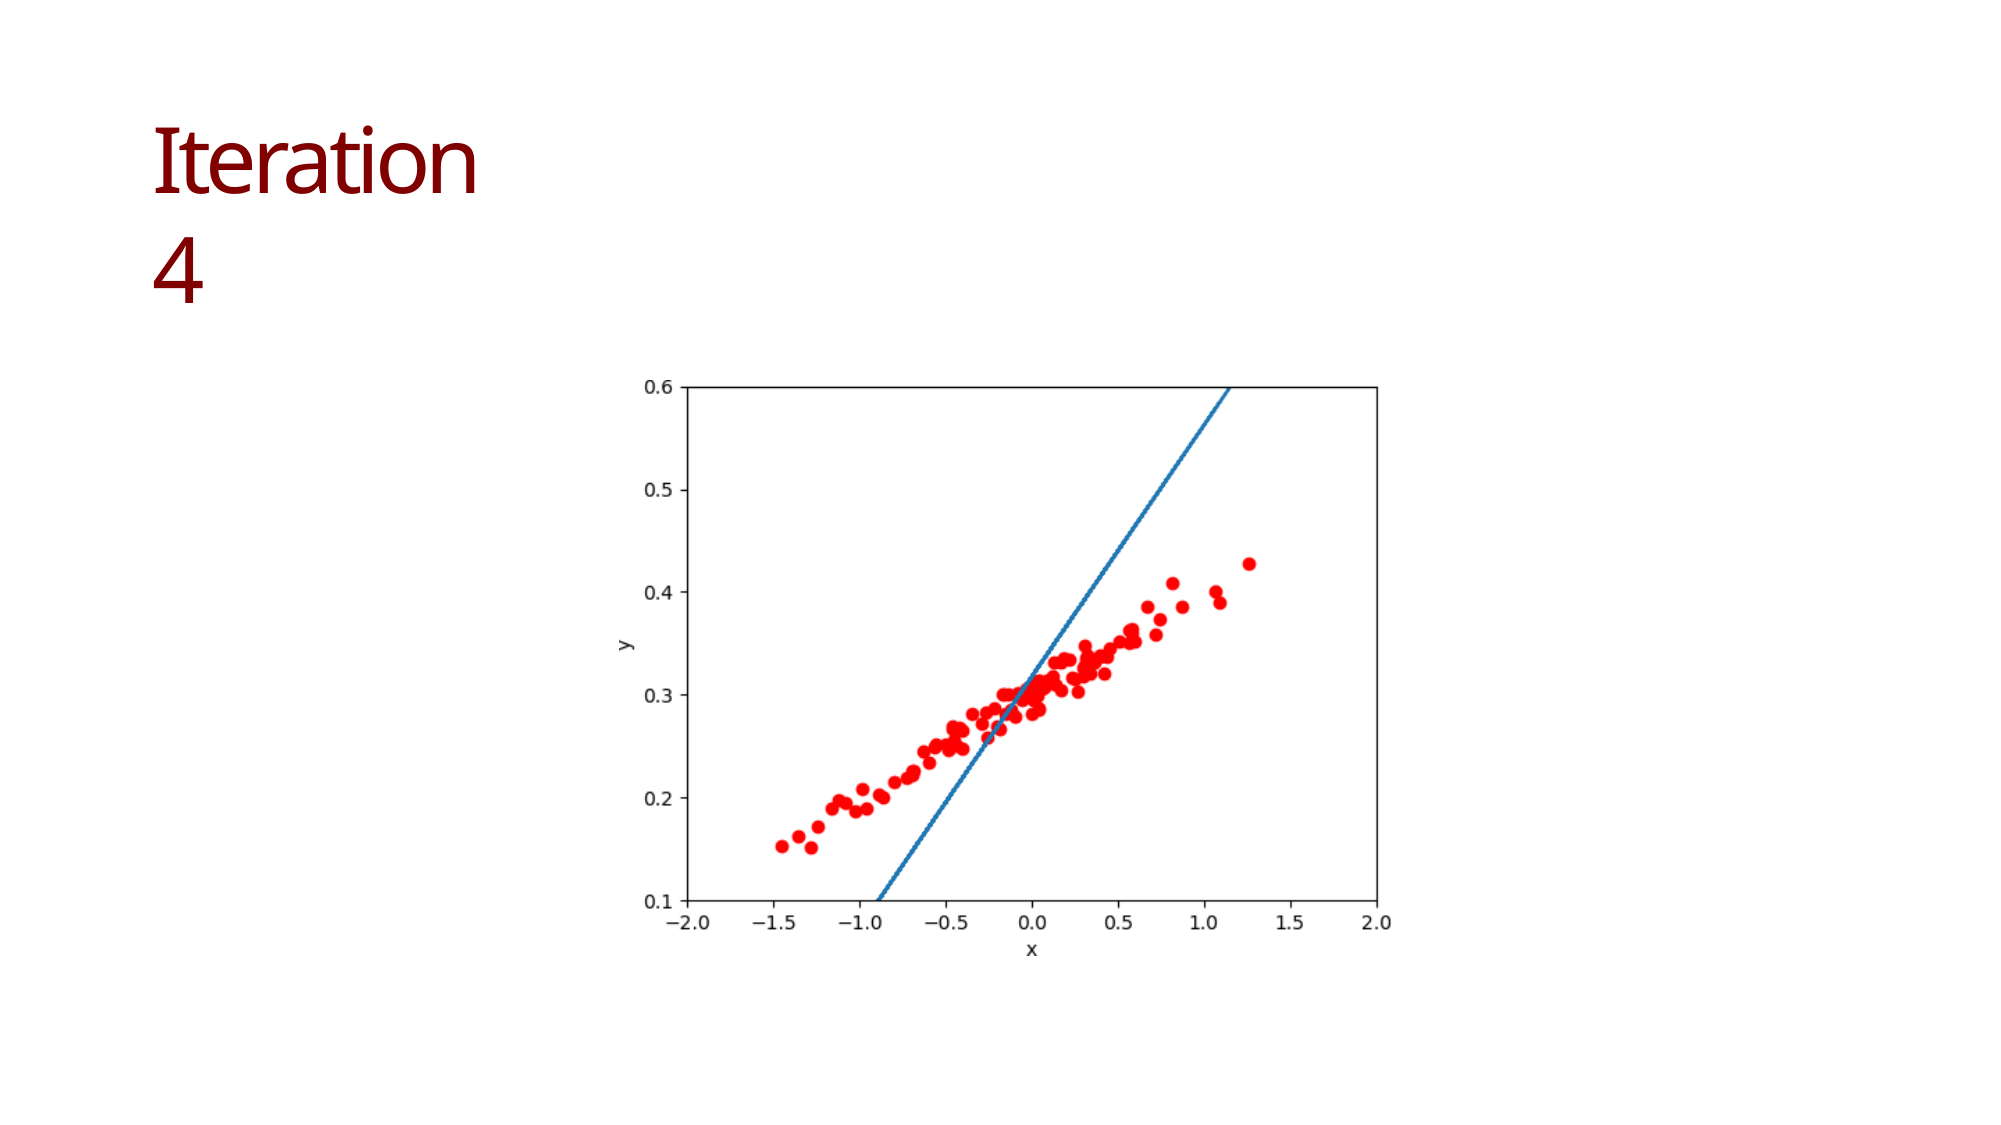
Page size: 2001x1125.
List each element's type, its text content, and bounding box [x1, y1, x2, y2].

title Iteration 4 [150, 100, 531, 323]
text_box [619, 380, 1392, 956]
